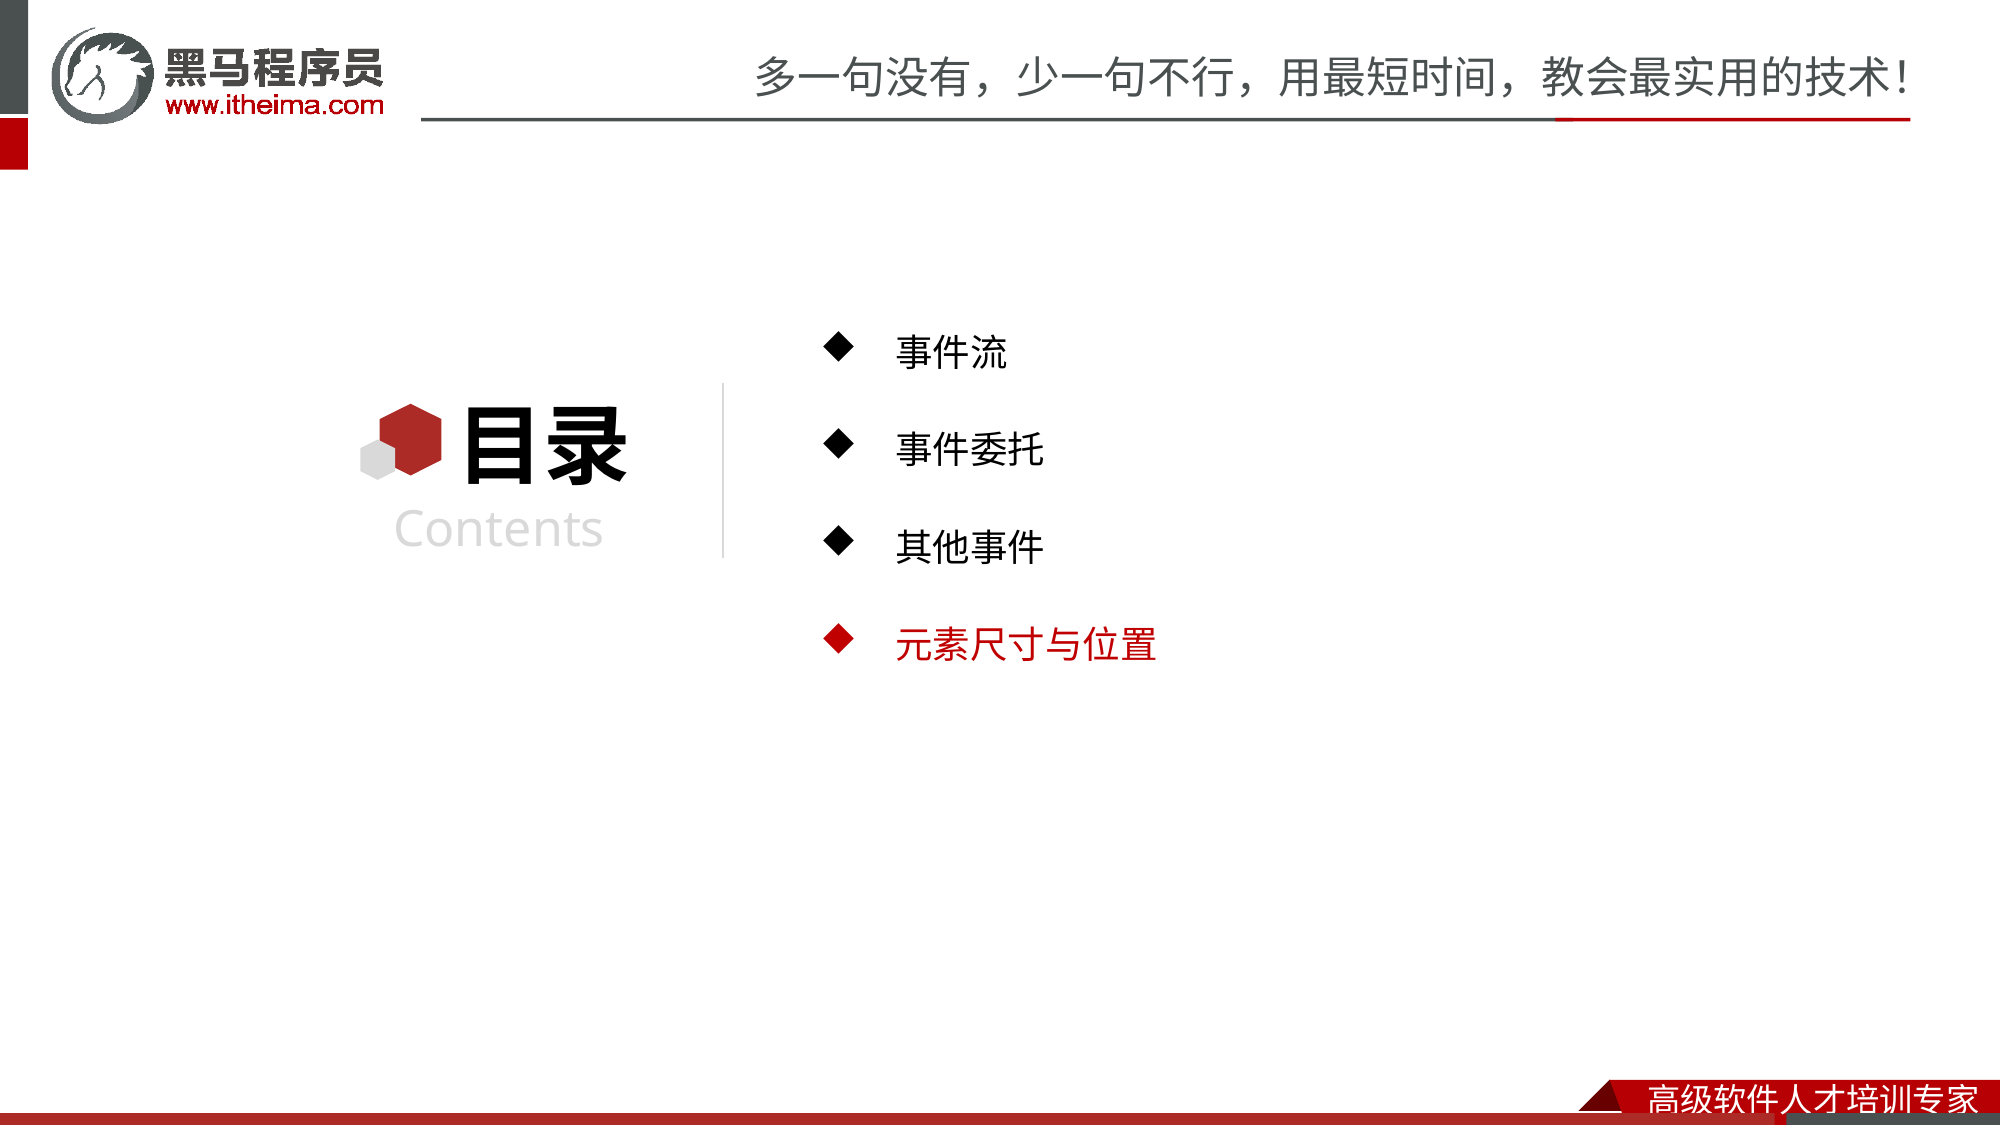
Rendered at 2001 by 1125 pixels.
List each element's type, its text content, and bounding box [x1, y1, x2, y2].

picture [50, 26, 384, 125]
list 事件流 事件委托 其他事件 元素尺寸与位置 [805, 182, 1839, 767]
